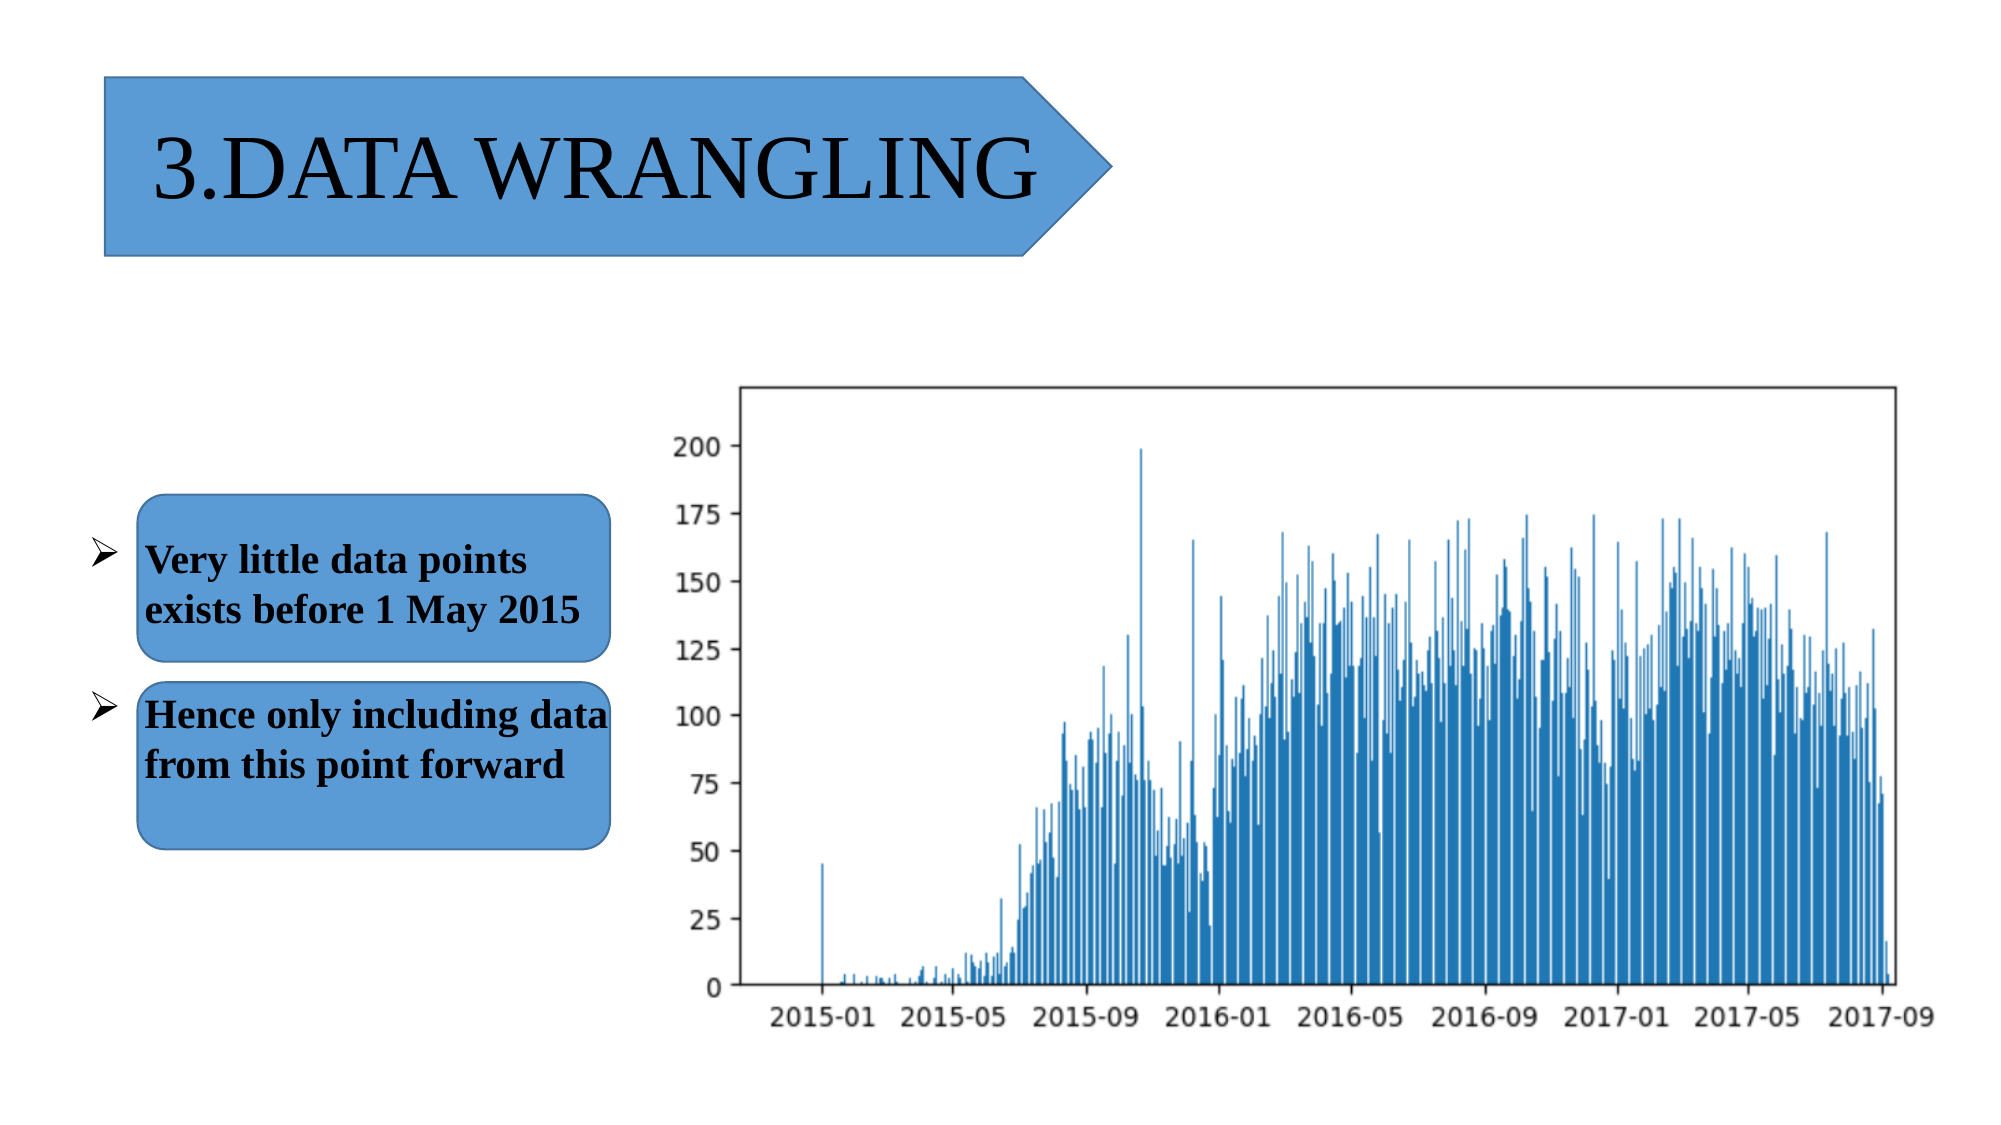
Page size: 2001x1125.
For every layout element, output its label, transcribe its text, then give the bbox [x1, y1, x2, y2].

text_box [103, 76, 137, 257]
text_box [150, 846, 598, 851]
title 3.DATA WRANGLING [137, 59, 1863, 278]
text_box [136, 493, 612, 524]
picture [629, 368, 1975, 1064]
text_box Very little data points exists before 1 May 2015 Hence only including data from this point forward [71, 524, 625, 846]
